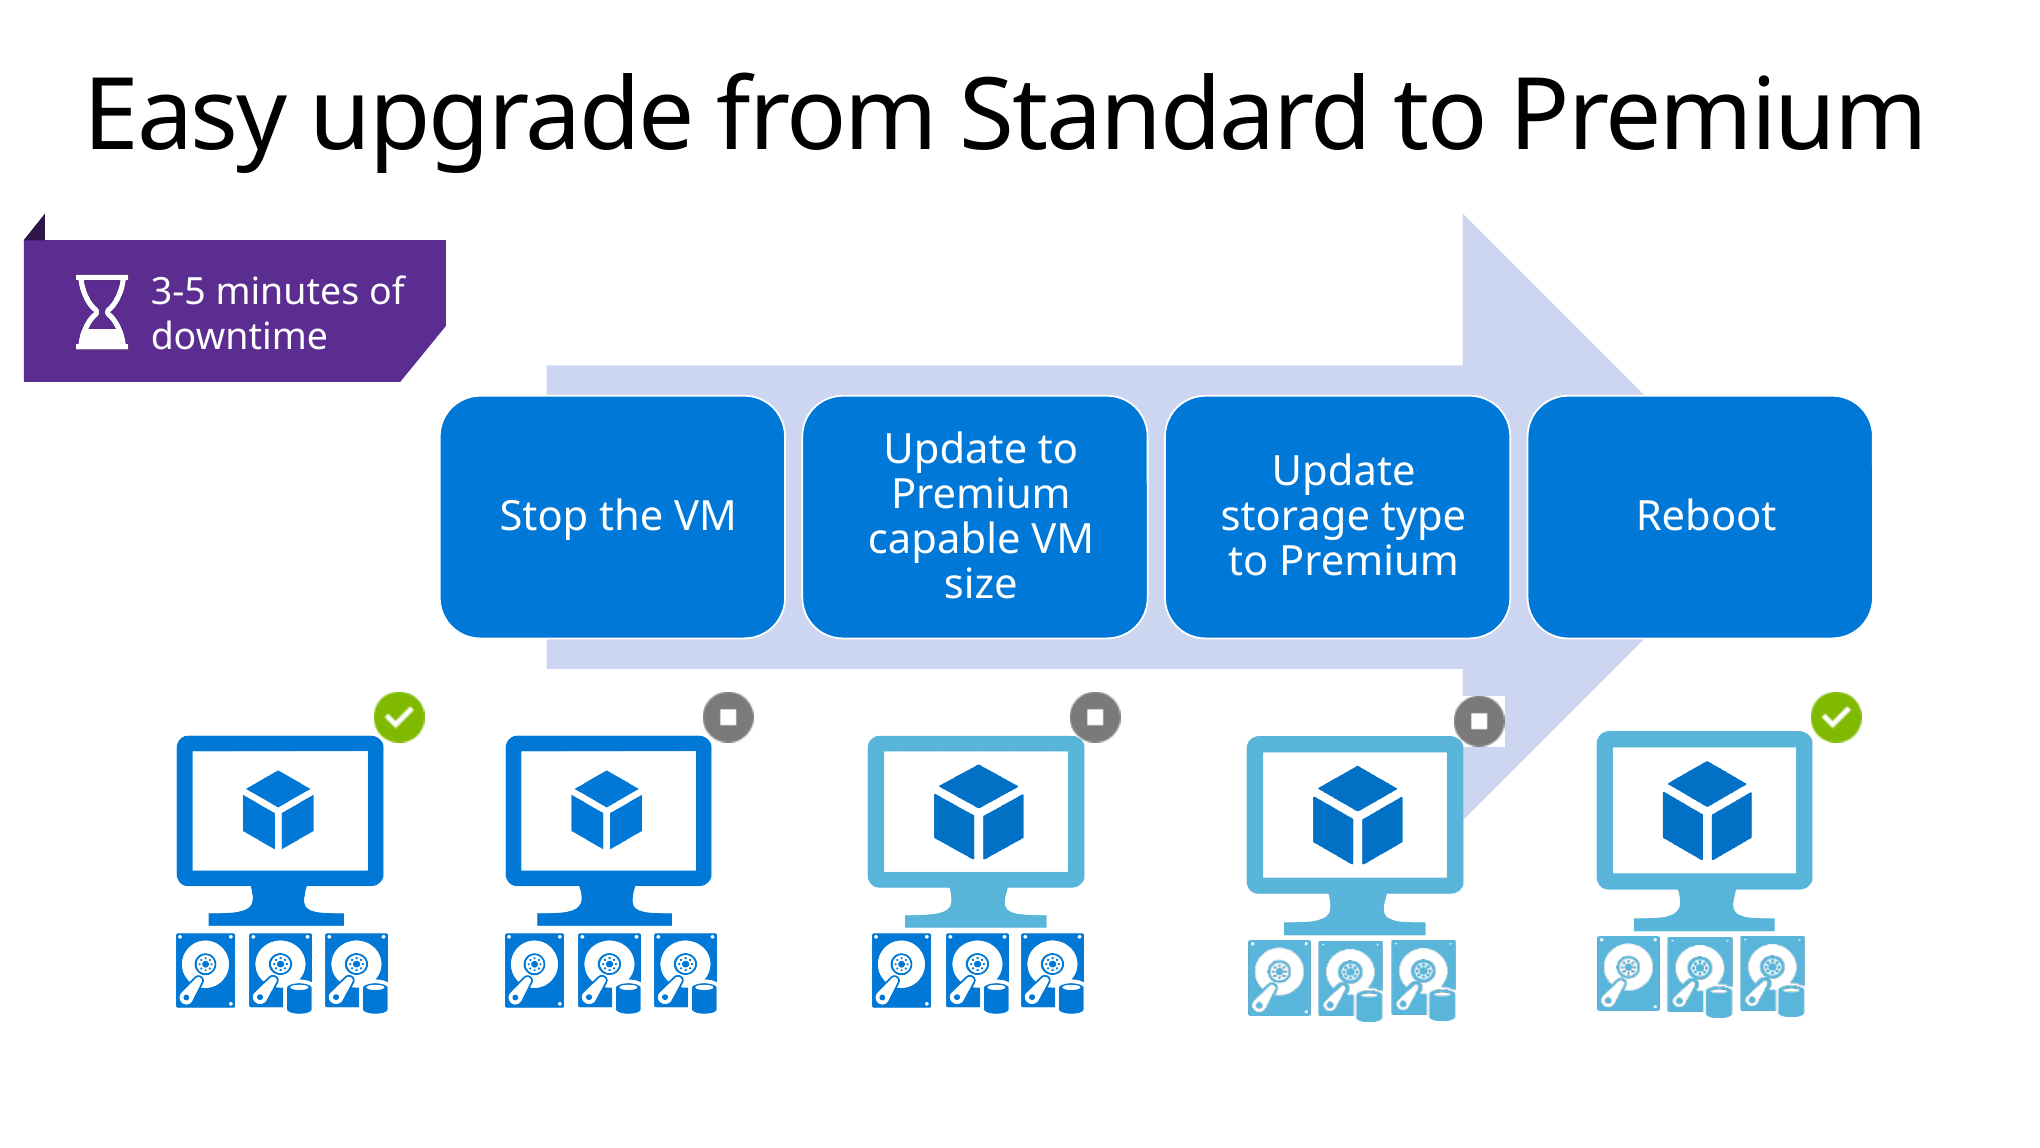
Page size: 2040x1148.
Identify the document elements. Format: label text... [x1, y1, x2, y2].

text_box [497, 692, 754, 1014]
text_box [864, 692, 1121, 1014]
title Easy upgrade from Standard to Premium [60, 48, 1980, 199]
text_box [1589, 692, 1862, 1018]
picture [374, 692, 425, 743]
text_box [168, 727, 400, 1014]
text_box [1240, 696, 1506, 1022]
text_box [23, 213, 438, 383]
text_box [438, 213, 1874, 821]
